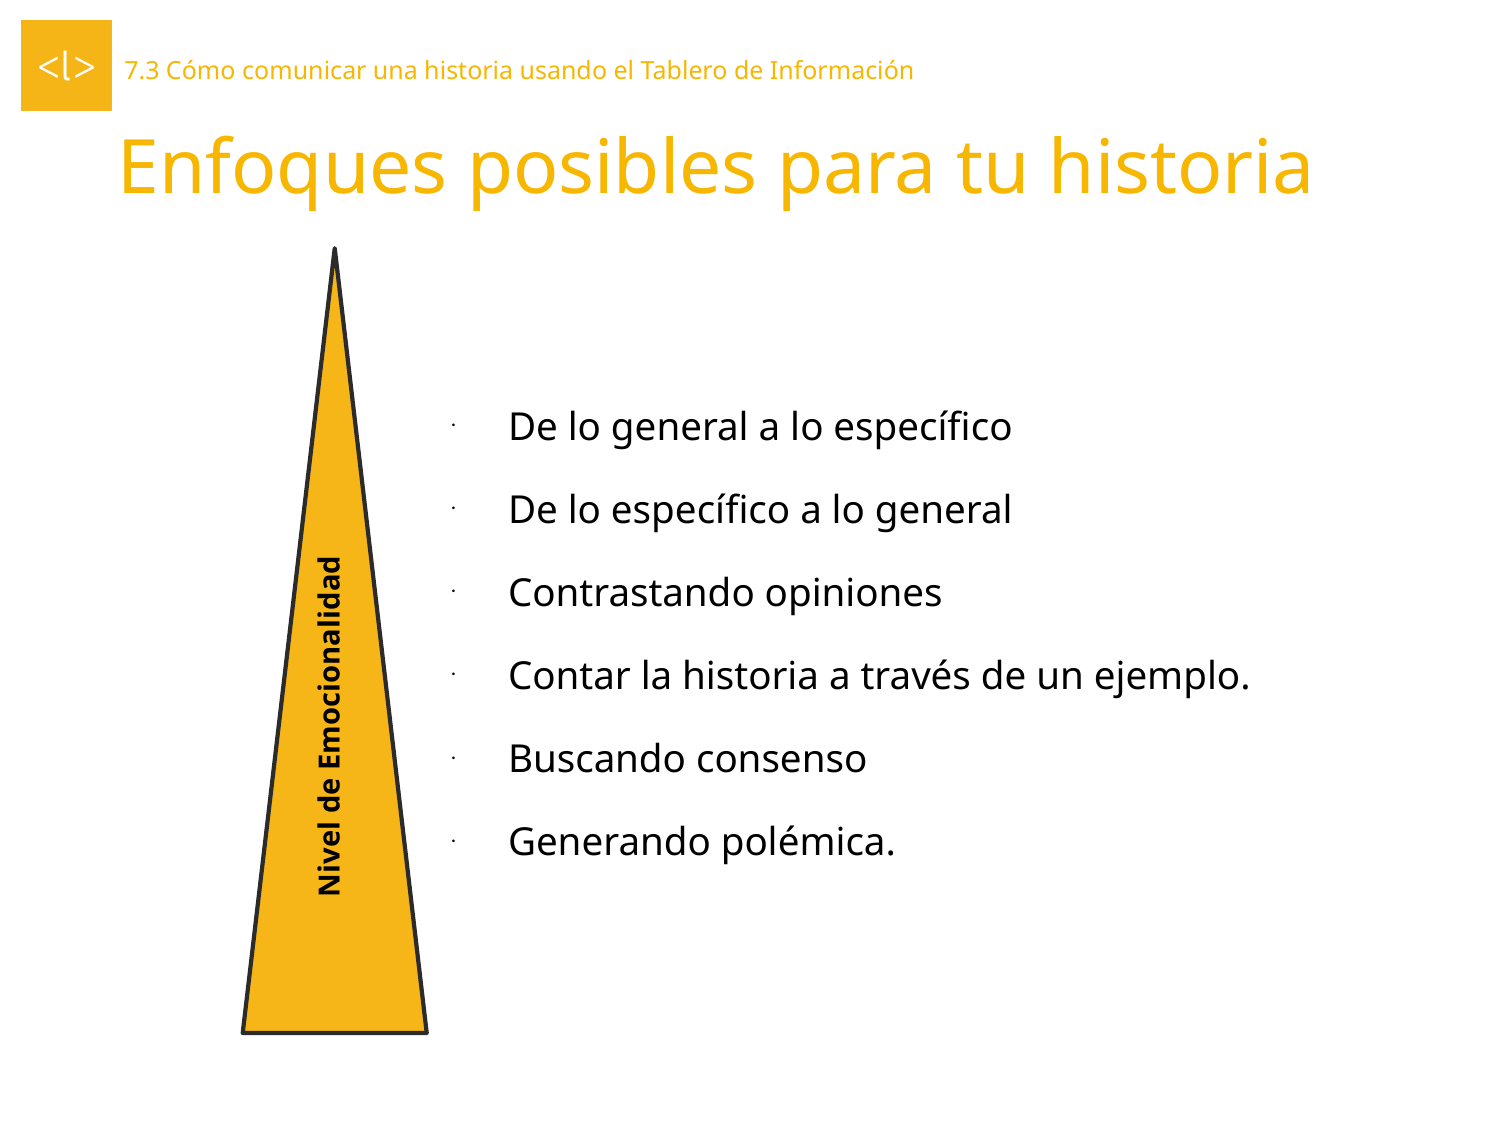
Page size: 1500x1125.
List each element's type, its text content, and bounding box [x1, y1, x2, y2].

text_box Enfoques posibles para tu historia [102, 110, 1350, 217]
title 7.3 Cómo comunicar una historia usando el Tablero de Información [116, 34, 1117, 105]
picture [21, 20, 112, 111]
text_box [240, 246, 429, 1036]
list De lo general a lo específico De lo específico a lo general Contrastando opiniones Contar la historia a través de un ejemplo. Buscando consenso Generando polémica. [436, 399, 1437, 900]
text_box Nivel de Emocionalidad [302, 481, 353, 912]
